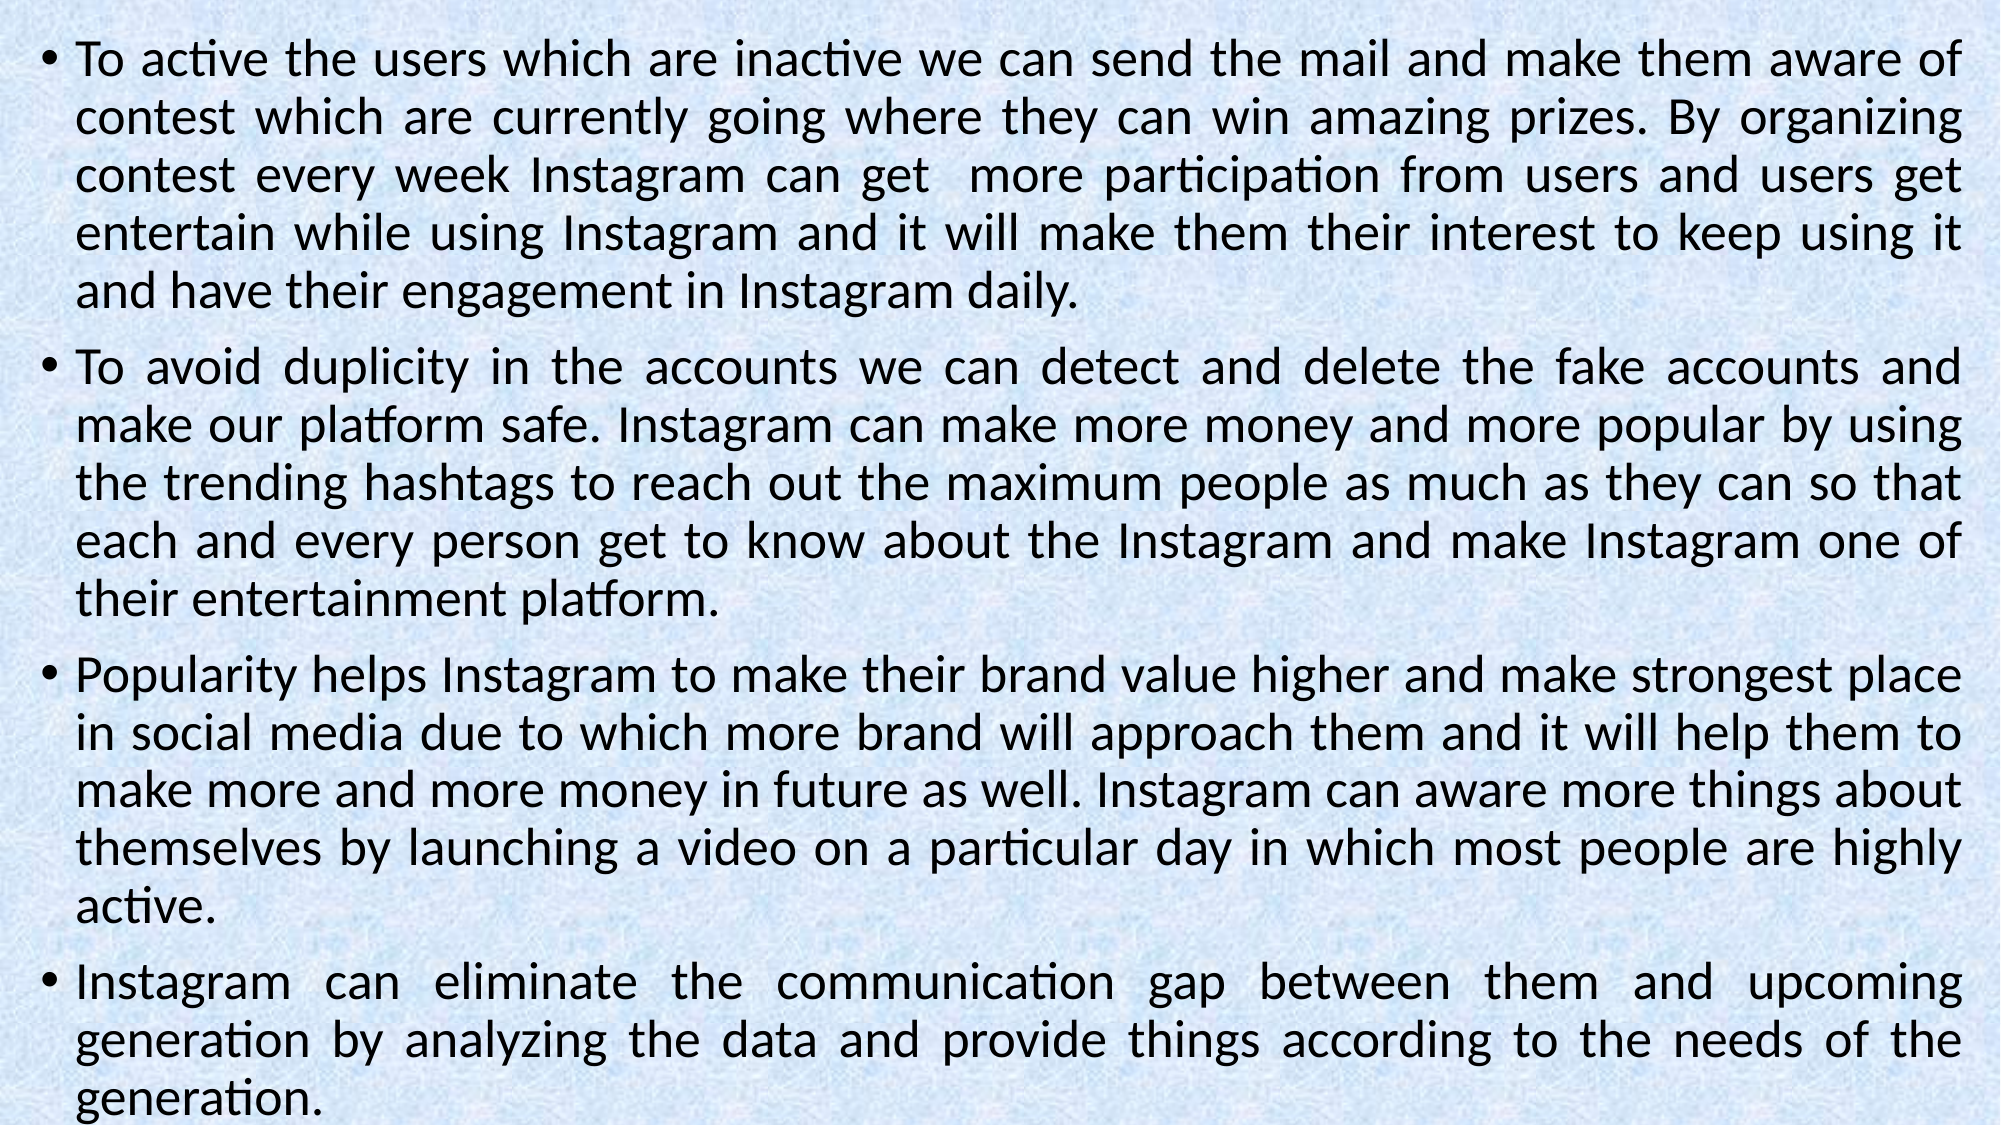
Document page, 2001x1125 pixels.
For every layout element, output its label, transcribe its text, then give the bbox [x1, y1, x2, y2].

picture [0, 0, 2001, 1125]
list To active the users which are inactive we can send the mail and make them aware of contest which are currently going where they can win amazing prizes. By organizing contest every week Instagram can get more participation from users and users get entertain while using Instagram and it will make them their interest to keep using it and have their engagement in Instagram daily. To avoid duplicity in the accounts we can detect and delete the fake accounts and make our platform safe. Instagram can make more money and more popular by using the trending hashtags to reach out the maximum people as much as they can so that each and every person get to know about the Instagram and make Instagram one of their entertainment platform. Popularity helps Instagram to make their brand value higher and make strongest place in social media due to which more brand will approach them and it will help them to make more and more money in future as well. Instagram can aware more things about themselves by launching a video on a particular day in which most people are highly active. Instagram can eliminate the communication gap between them and upcoming generation by analyzing the data and provide things according to the needs of the generation. [25, 23, 1980, 1125]
